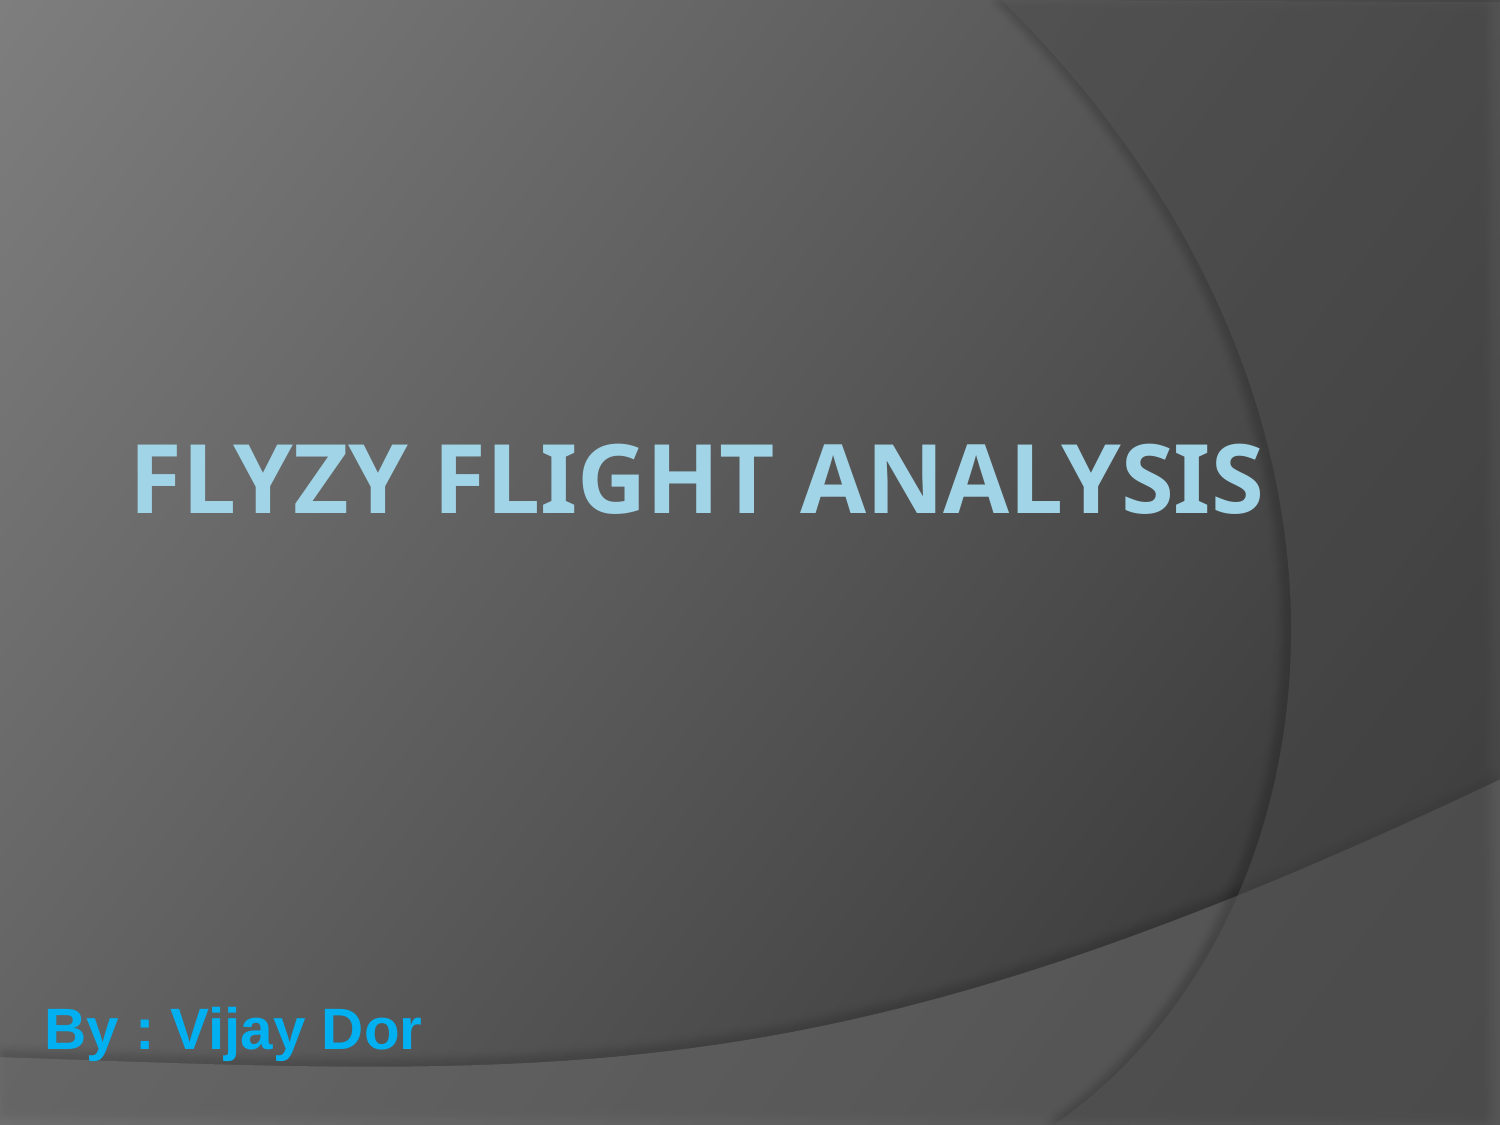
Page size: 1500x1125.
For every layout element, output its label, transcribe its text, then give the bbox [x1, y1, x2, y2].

title Flyzy Flight Analysis [46, 410, 1322, 551]
subtitle By : Vijay Dor [0, 773, 431, 1061]
